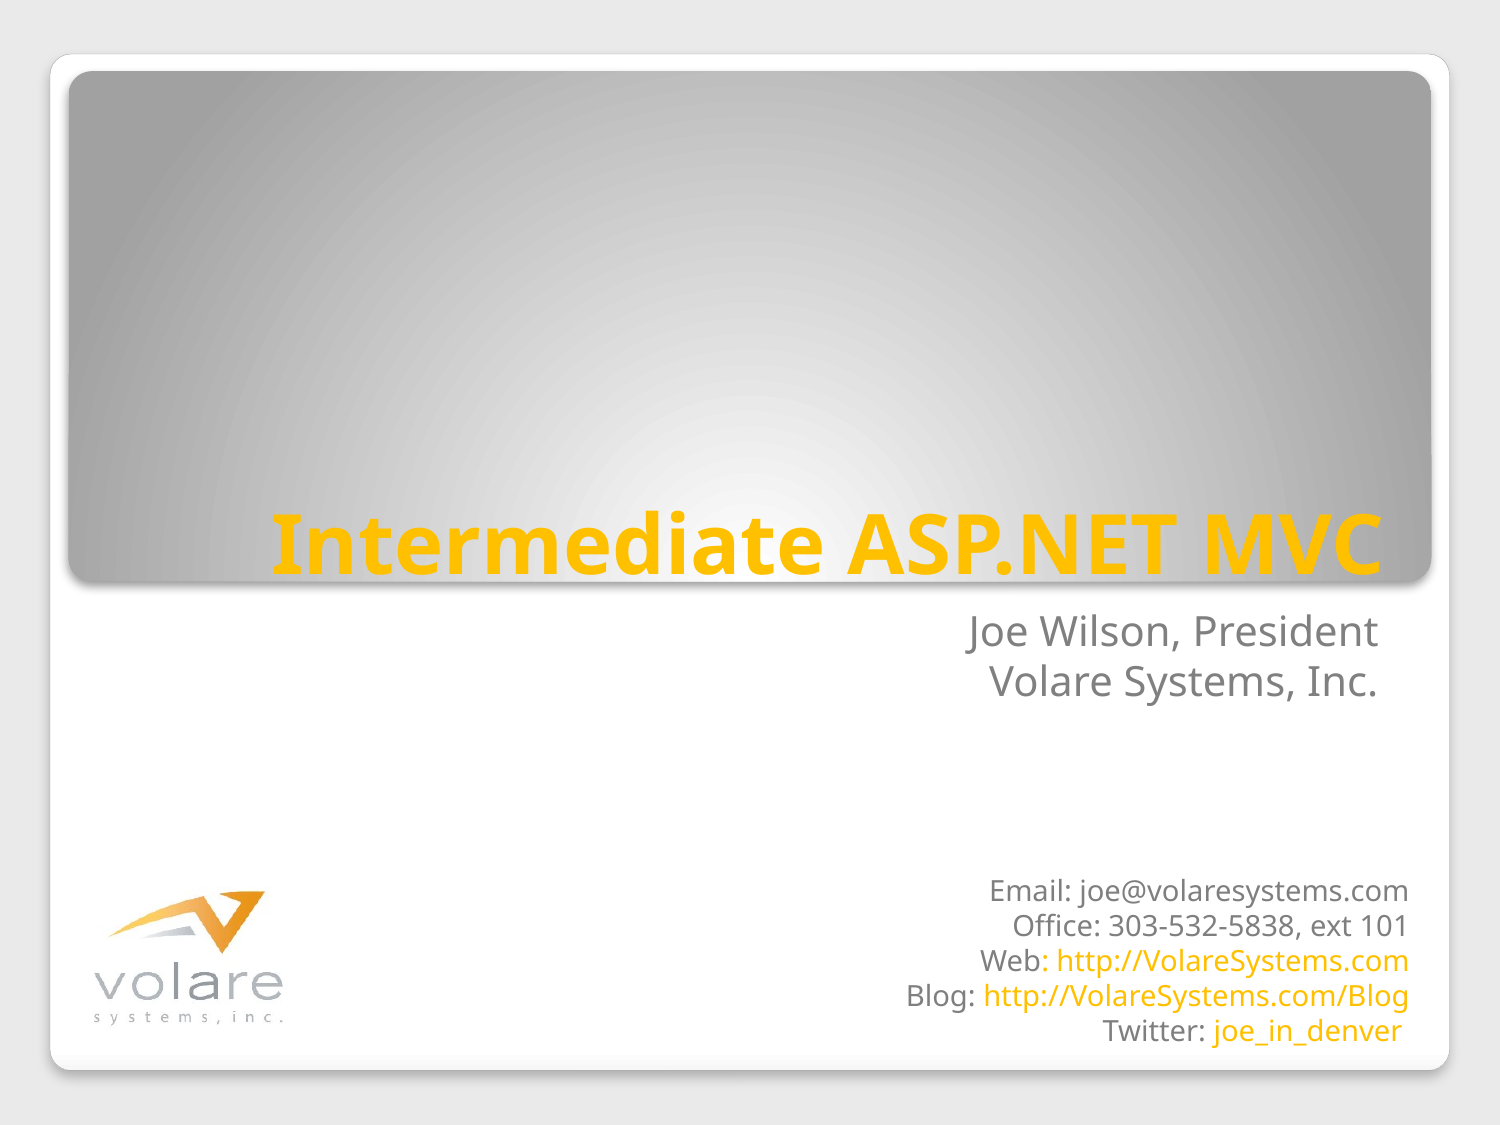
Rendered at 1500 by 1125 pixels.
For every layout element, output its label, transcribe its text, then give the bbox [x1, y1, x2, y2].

title Intermediate ASP.NET MVC [118, 298, 1394, 599]
subtitle Joe Wilson, President Volare Systems, Inc. [118, 604, 1394, 755]
picture [87, 887, 288, 1029]
text_box Email: joe@volaresystems.com Office: 303-532-5838, ext 101 Web: http://VolareSystems.com Blog: http://VolareSystems.com/Blog Twitter: joe_in_denver [587, 864, 1425, 1055]
